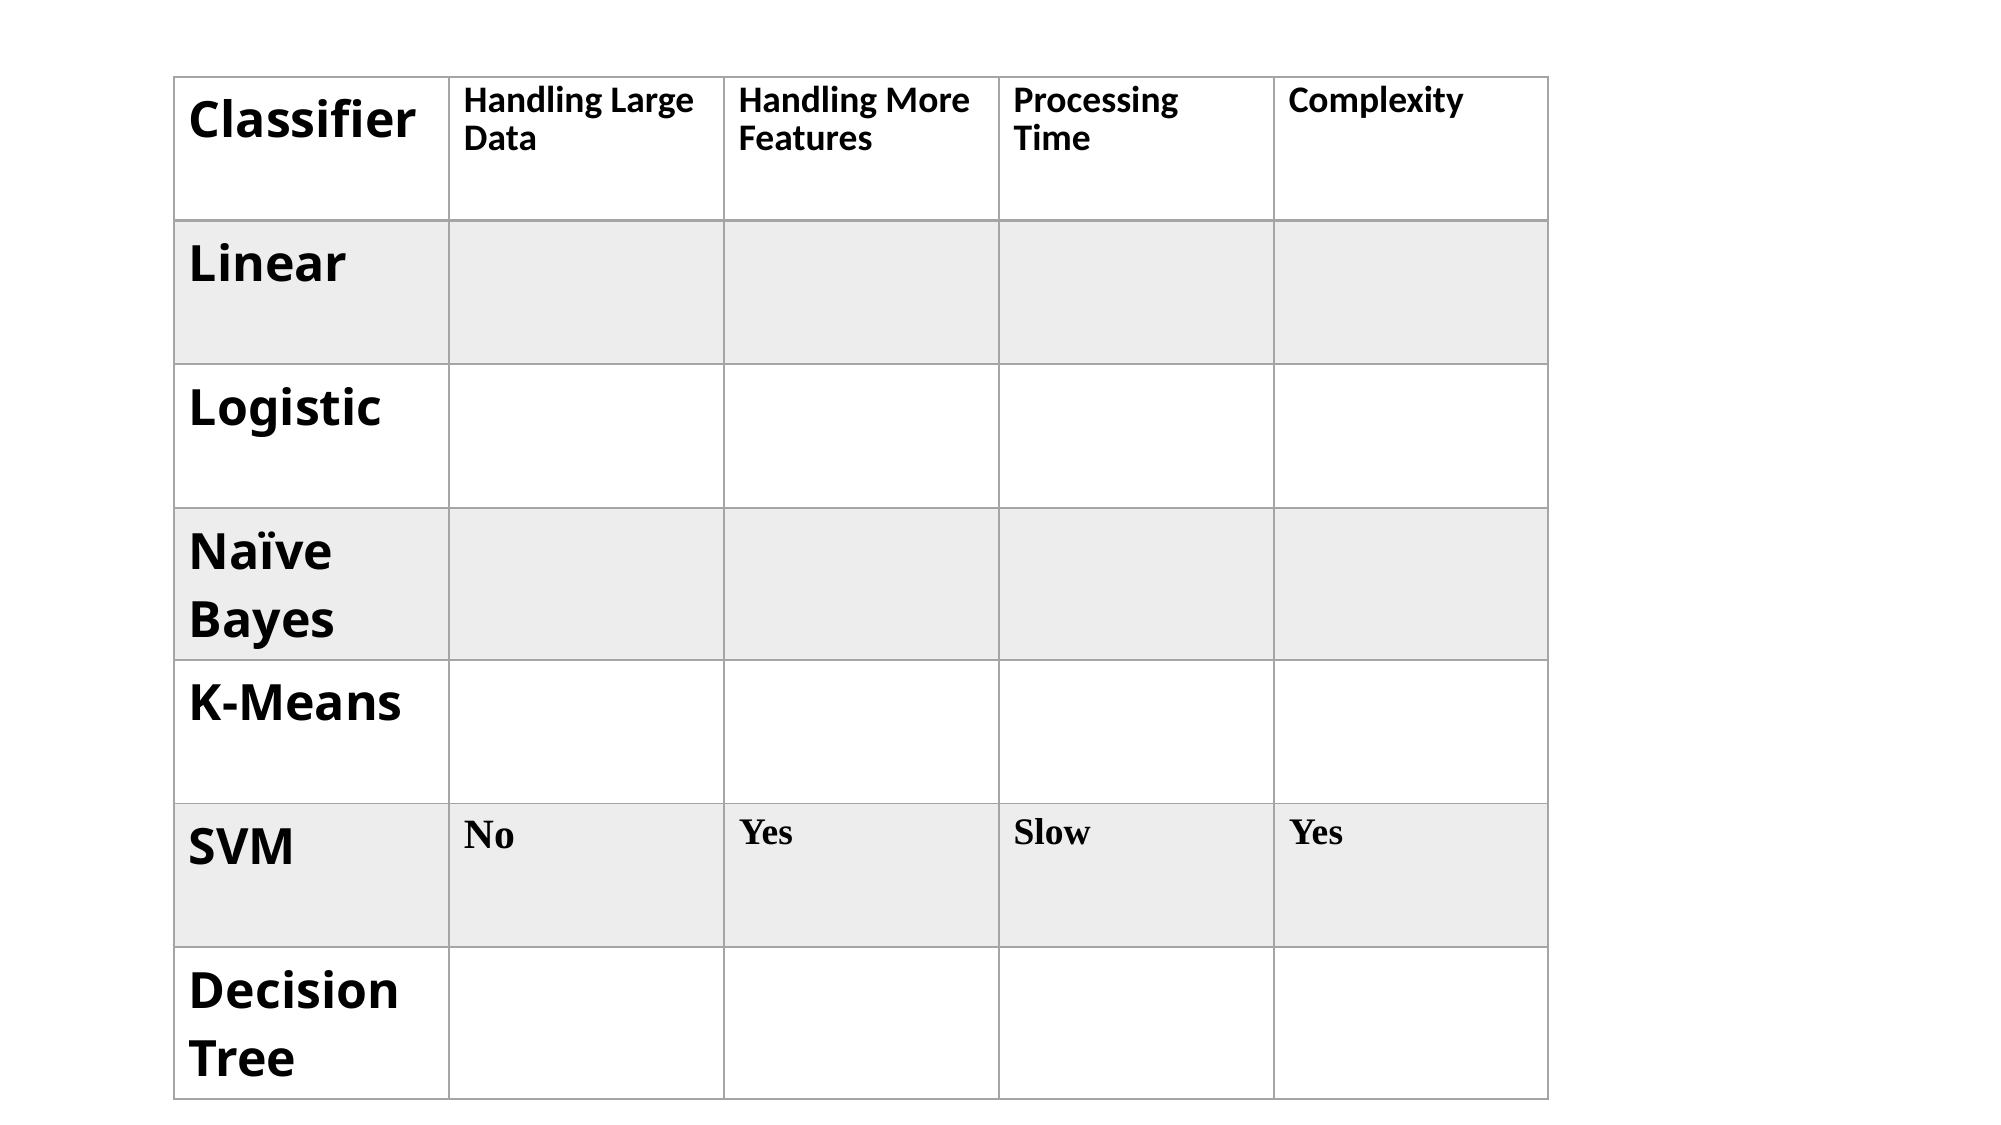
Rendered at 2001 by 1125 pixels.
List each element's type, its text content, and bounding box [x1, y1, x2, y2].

table_cell [1000, 661, 1273, 803]
table_cell Naïve Bayes [175, 509, 448, 659]
table_cell [1275, 661, 1547, 803]
table_header Handling More Features [725, 78, 998, 219]
table_cell Linear [175, 222, 448, 363]
table_cell [450, 365, 723, 507]
table_cell [1275, 509, 1547, 659]
table_cell [725, 509, 998, 659]
table_cell [1275, 365, 1547, 507]
table_cell SVM [175, 804, 448, 946]
table_cell Decision Tree [175, 948, 448, 1098]
table_cell [450, 661, 723, 803]
table_cell K-Means [175, 661, 448, 803]
table_cell [1000, 222, 1273, 363]
table_cell Logistic [175, 365, 448, 507]
table_cell [1000, 948, 1273, 1098]
table_cell [725, 365, 998, 507]
table_cell [725, 661, 998, 803]
table_header Classifier [175, 78, 448, 219]
table_cell [1000, 509, 1273, 659]
table_header Processing Time [1000, 78, 1273, 219]
table_cell No [450, 804, 723, 946]
table_cell [1000, 365, 1273, 507]
table_cell [1275, 222, 1547, 363]
table_cell [450, 948, 723, 1098]
table_cell Slow [1000, 804, 1273, 946]
table_header Complexity [1275, 78, 1547, 219]
table_cell [450, 222, 723, 363]
table_cell [450, 509, 723, 659]
table_cell Yes [725, 804, 998, 946]
table_header Handling Large Data [450, 78, 723, 219]
table_cell [725, 222, 998, 363]
table_cell [725, 948, 998, 1098]
table_cell [1275, 948, 1547, 1098]
table_cell Yes [1275, 804, 1547, 946]
